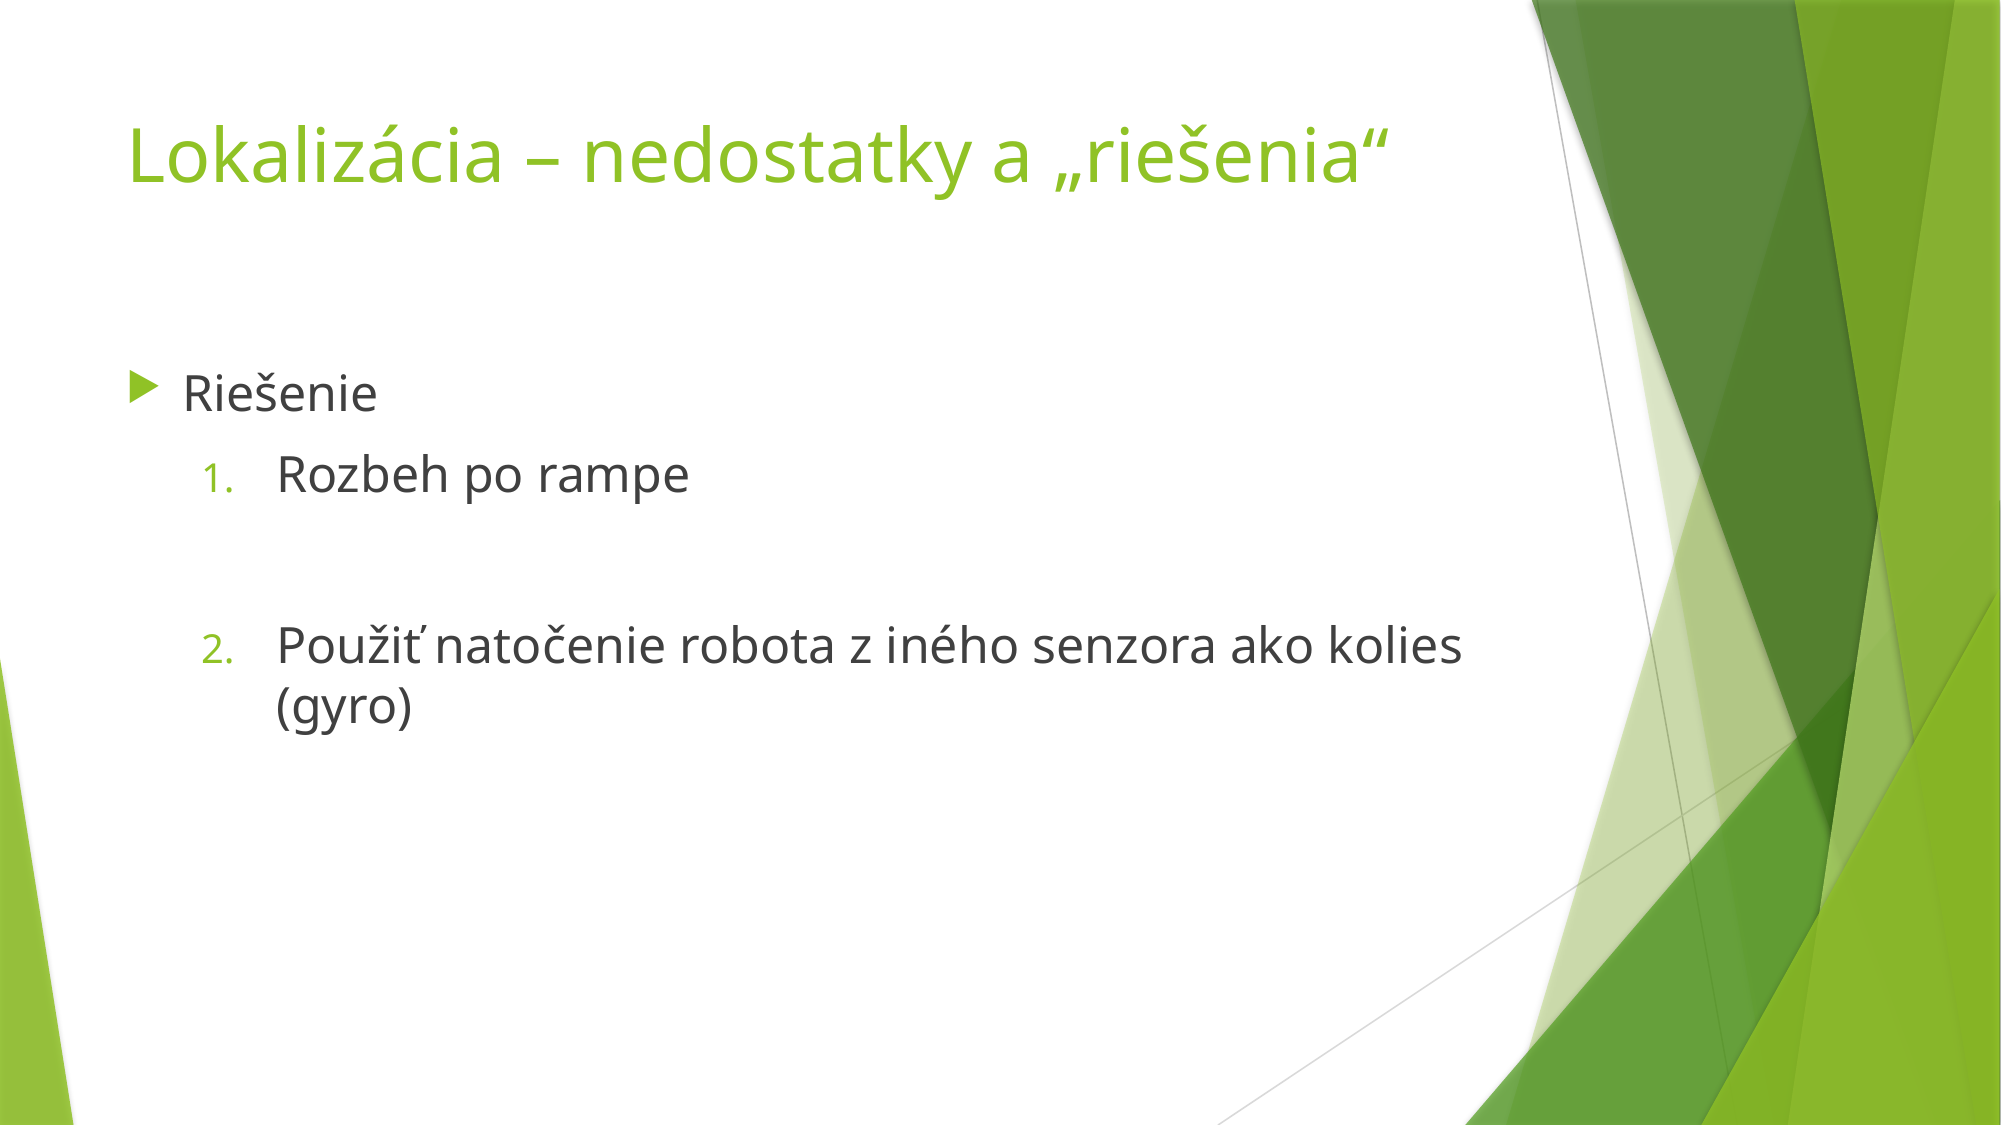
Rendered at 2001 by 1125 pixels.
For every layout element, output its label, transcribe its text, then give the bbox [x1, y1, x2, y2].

list Riešenie Rozbeh po rampe Použiť natočenie robota z iného senzora ako kolies (gyro) [111, 354, 1522, 992]
title Lokalizácia – nedostatky a „riešenia“ [111, 99, 1522, 317]
